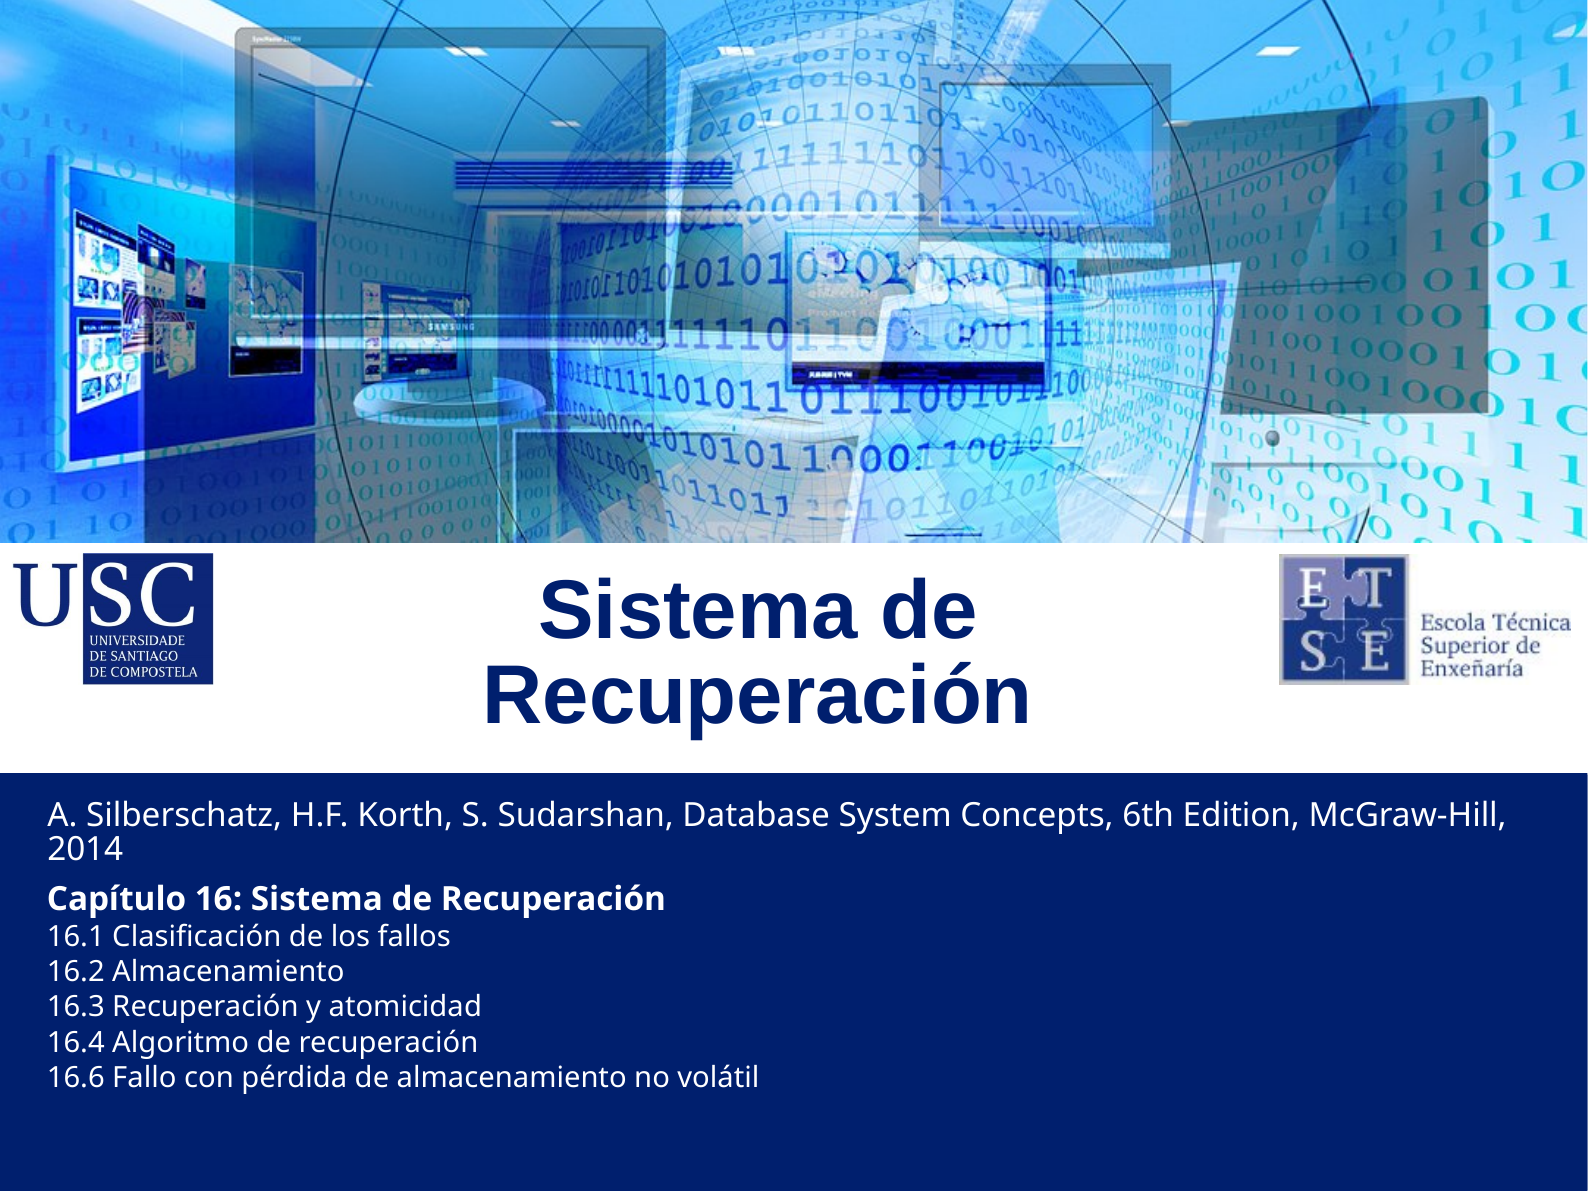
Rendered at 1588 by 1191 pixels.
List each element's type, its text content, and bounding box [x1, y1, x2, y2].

picture [0, 0, 1588, 543]
text_box [0, 773, 1588, 1191]
text_box Capítulo 16: Sistema de Recuperación 16.1 Clasificación de los fallos 16.2 Almacenamiento 16.3 Recuperación y atomicidad 16.4 Algoritmo de recuperación 16.6 Fallo con pérdida de almacenamiento no volátil [31, 832, 1029, 1138]
picture [12, 553, 214, 685]
text_box Sistema de Recuperación [260, 563, 1256, 749]
picture [1279, 554, 1571, 685]
text_box A. Silberschatz, H.F. Korth, S. Sudarshan, Database System Concepts, 6th Edition, McGraw-Hill, 2014 [32, 792, 1572, 905]
